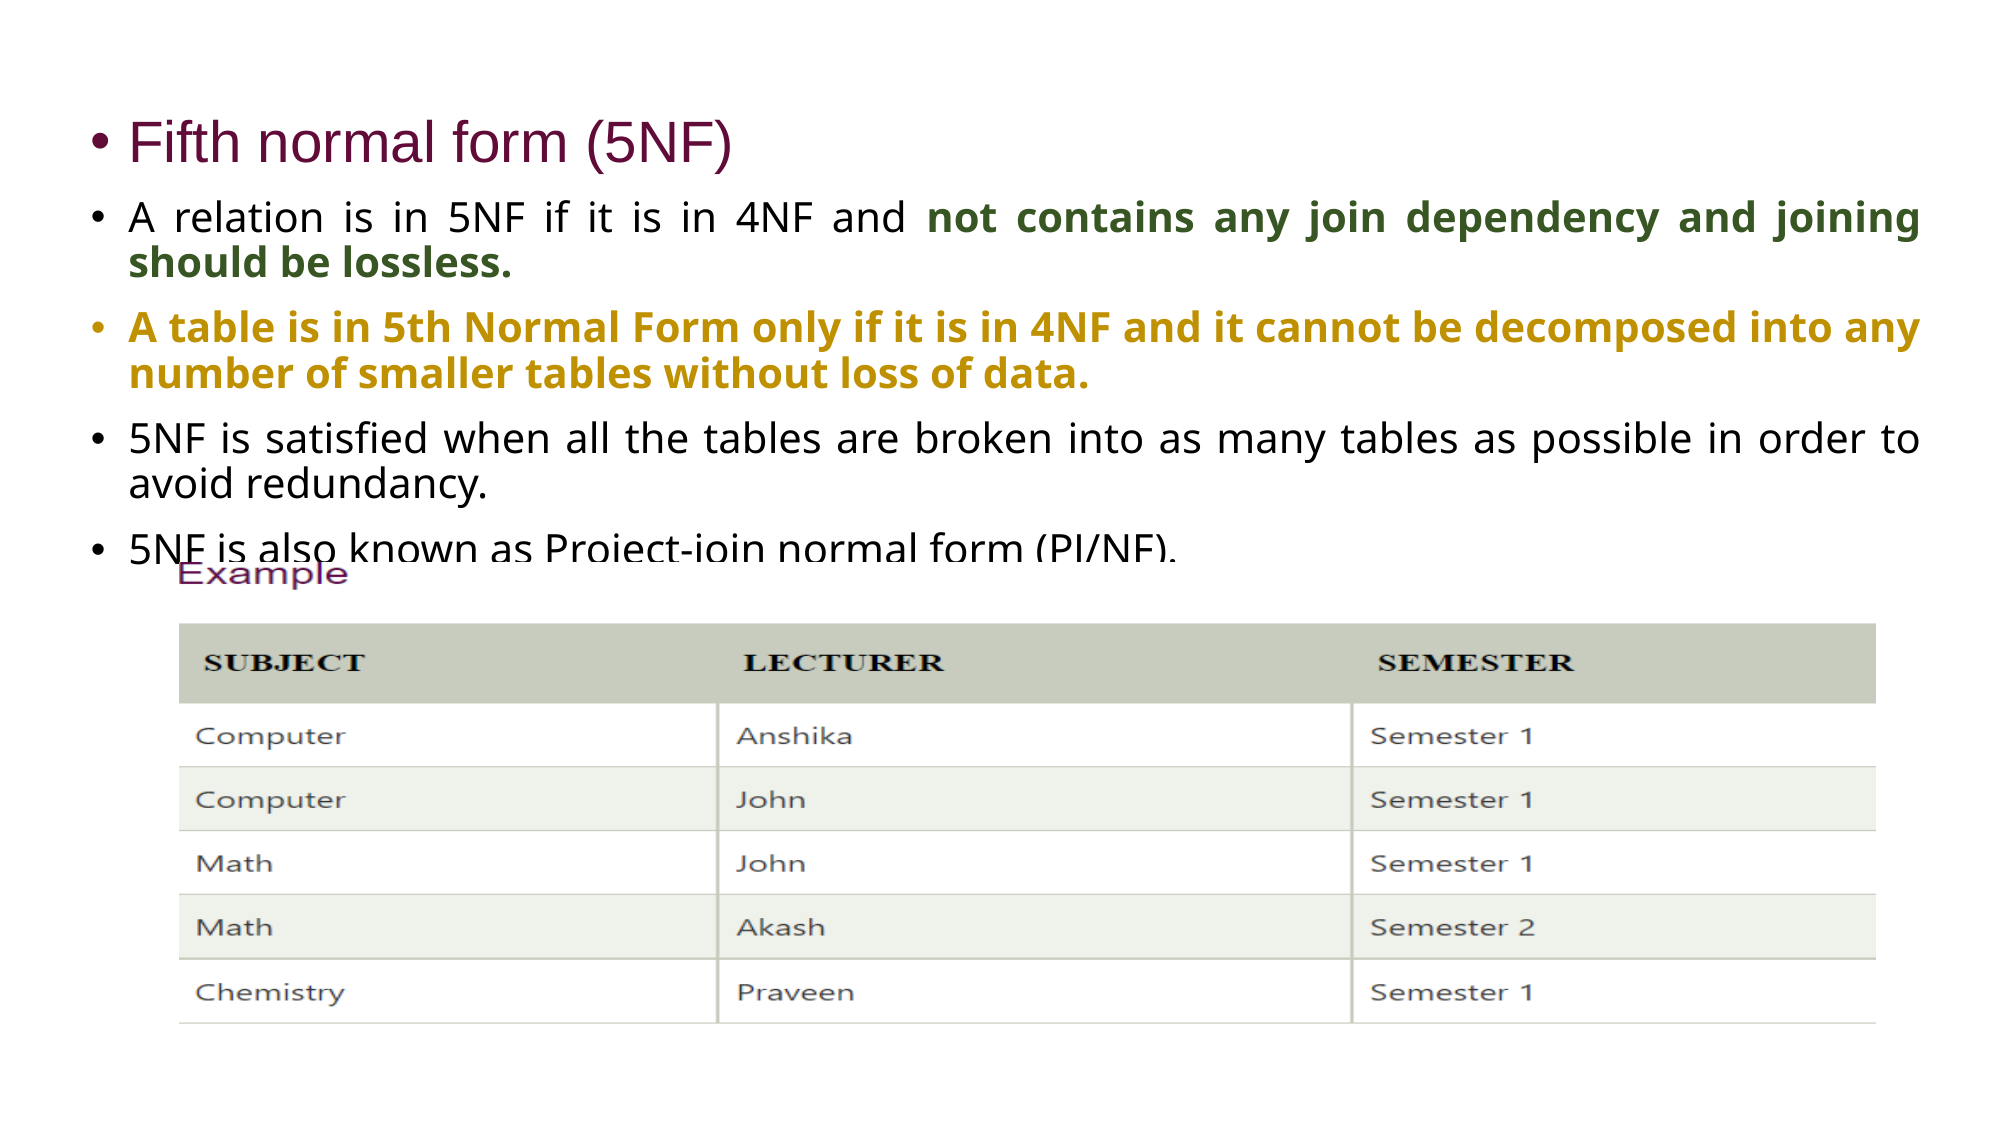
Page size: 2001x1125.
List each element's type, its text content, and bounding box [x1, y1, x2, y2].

picture [179, 562, 1876, 1040]
list Fifth normal form (5NF) A relation is in 5NF if it is in 4NF and not contains any join dependency and joining should be lossless. A table is in 5th Normal Form only if it is in 4NF and it cannot be decomposed into any number of smaller tables without loss of data. 5NF is satisfied when all the tables are broken into as many tables as possible in order to avoid redundancy. 5NF is also known as Project-join normal form (PJ/NF). [75, 104, 1938, 1014]
